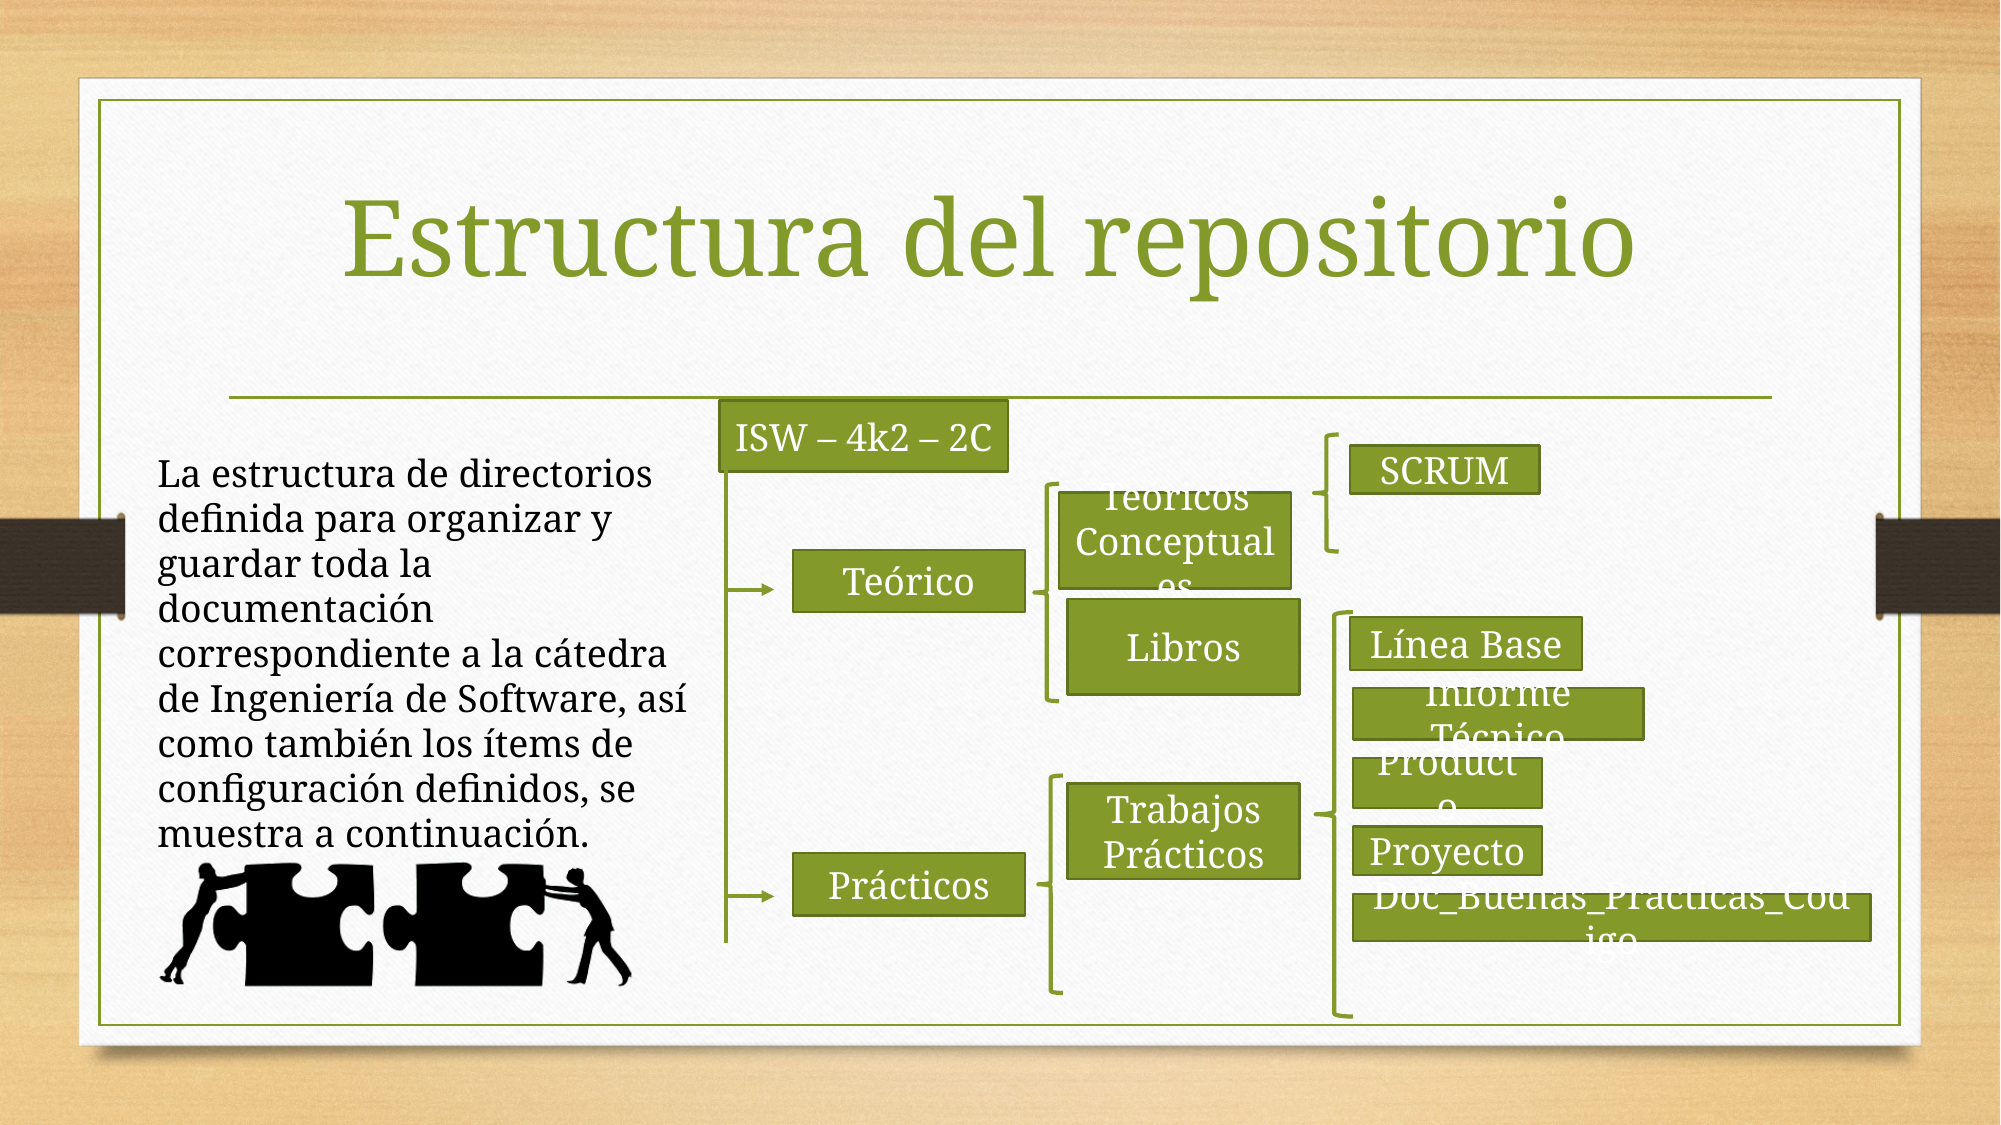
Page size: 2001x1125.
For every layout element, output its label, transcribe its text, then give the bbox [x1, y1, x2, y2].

text_box [1036, 773, 1064, 996]
text_box Trabajos Prácticos [1066, 782, 1301, 880]
title Estructura del repositorio [203, 126, 1779, 341]
text_box [1032, 481, 1060, 704]
text_box ISW – 4k2 – 2C [718, 399, 1009, 473]
text_box Proyecto [1353, 825, 1543, 876]
text_box Teóricos Conceptuales [1060, 491, 1292, 590]
text_box Prácticos [792, 852, 1026, 917]
text_box [1313, 610, 1353, 1019]
text_box Producto [1353, 757, 1543, 809]
text_box SCRUM [1349, 444, 1541, 495]
text_box Informe Técnico [1353, 687, 1645, 741]
text_box Doc_Buenas_Practicas_Codigo [1352, 893, 1872, 942]
text_box La estructura de directorios definida para organizar y guardar toda la documentación correspondiente a la cátedra de Ingeniería de Software, así como también los ítems de configuración definidos, se muestra a continuación. [142, 442, 720, 863]
text_box Teórico [792, 549, 1026, 613]
text_box [1311, 432, 1339, 554]
text_box Línea Base [1349, 616, 1583, 671]
text_box Libros [1066, 598, 1301, 696]
picture [0, 0, 2001, 1125]
